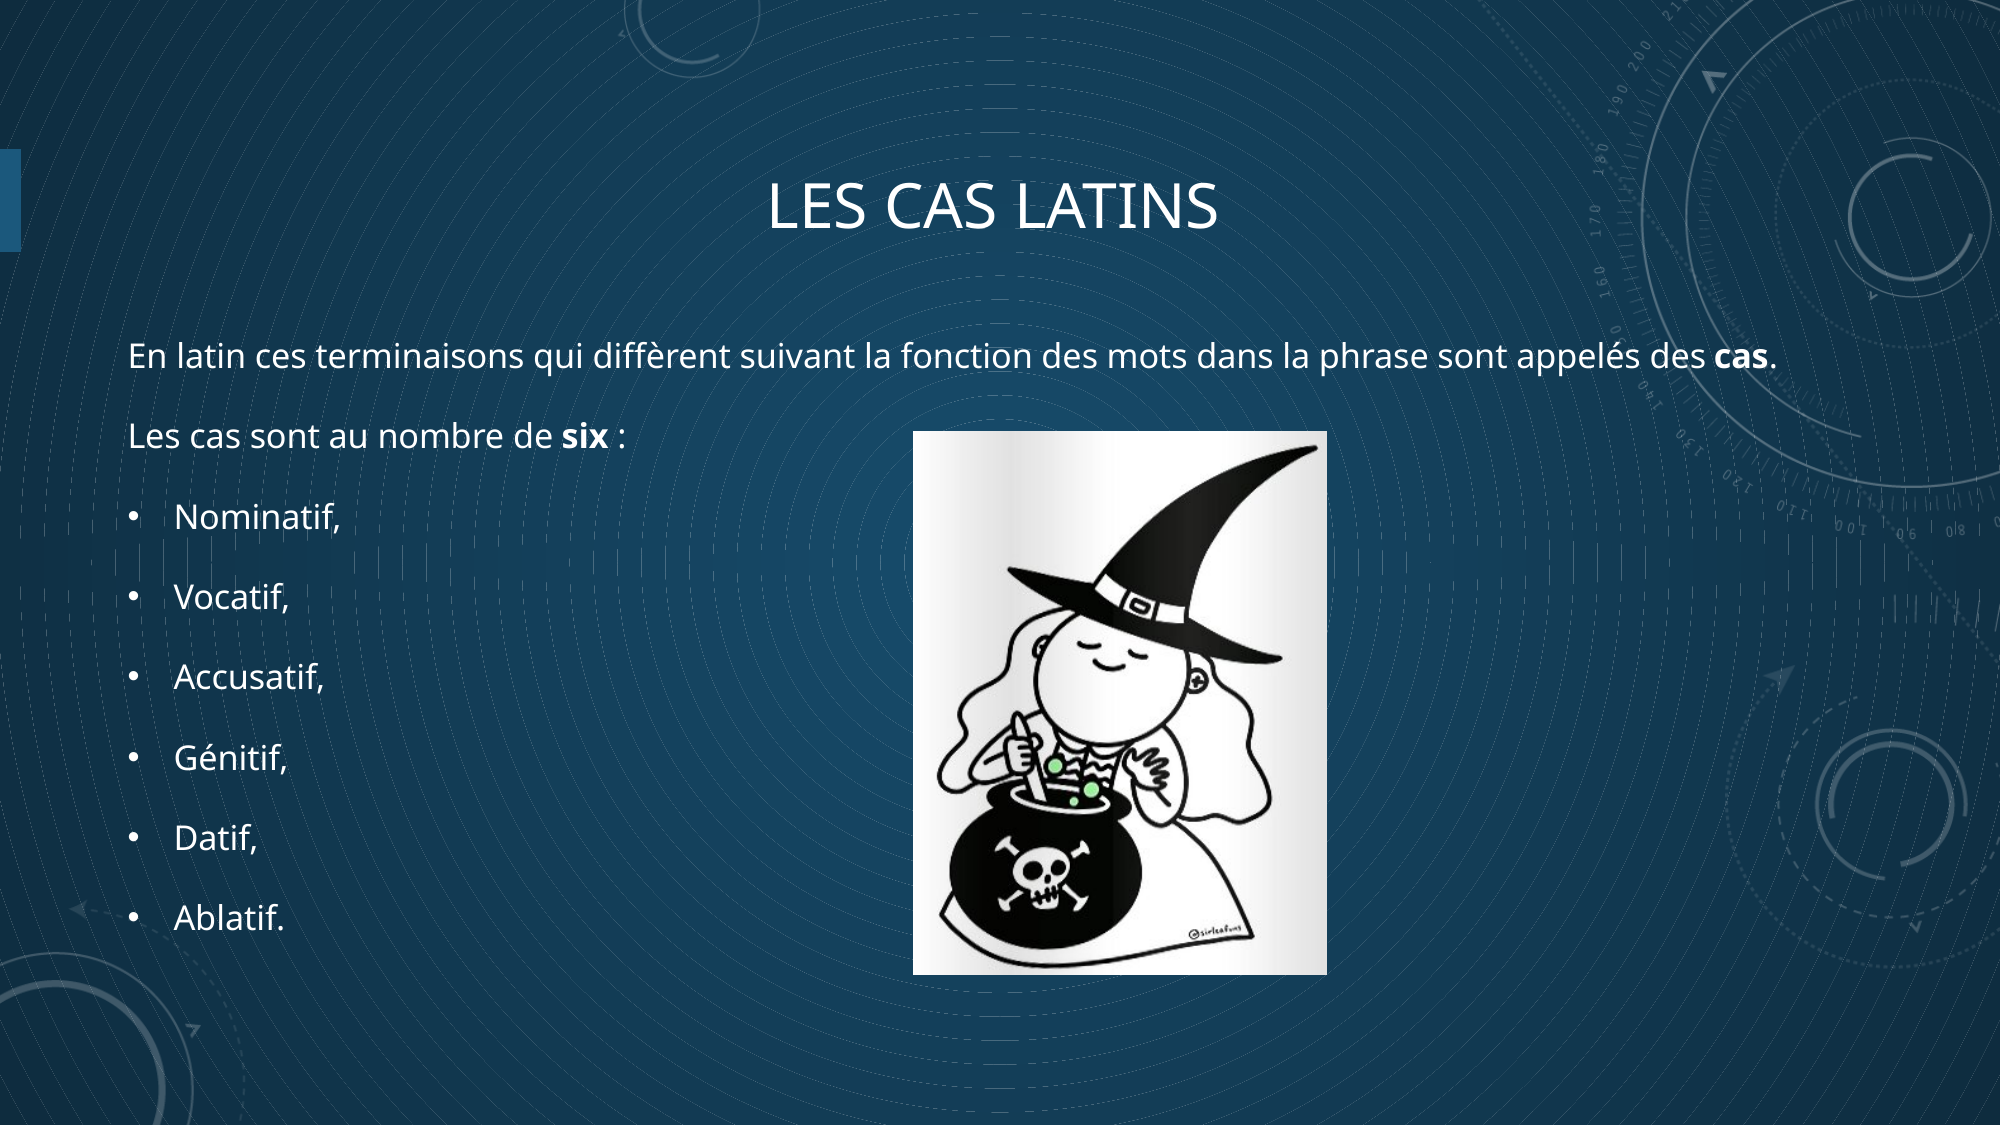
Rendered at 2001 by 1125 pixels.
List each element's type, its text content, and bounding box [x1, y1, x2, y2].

picture [0, 0, 2000, 1125]
title Les cas latins [112, 99, 1891, 306]
list En latin ces terminaisons qui diffèrent suivant la fonction des mots dans la phrase sont appelés des cas. Les cas sont au nombre de six : Nominatif, Vocatif, Accusatif, Génitif, Datif, Ablatif. [112, 306, 1891, 950]
